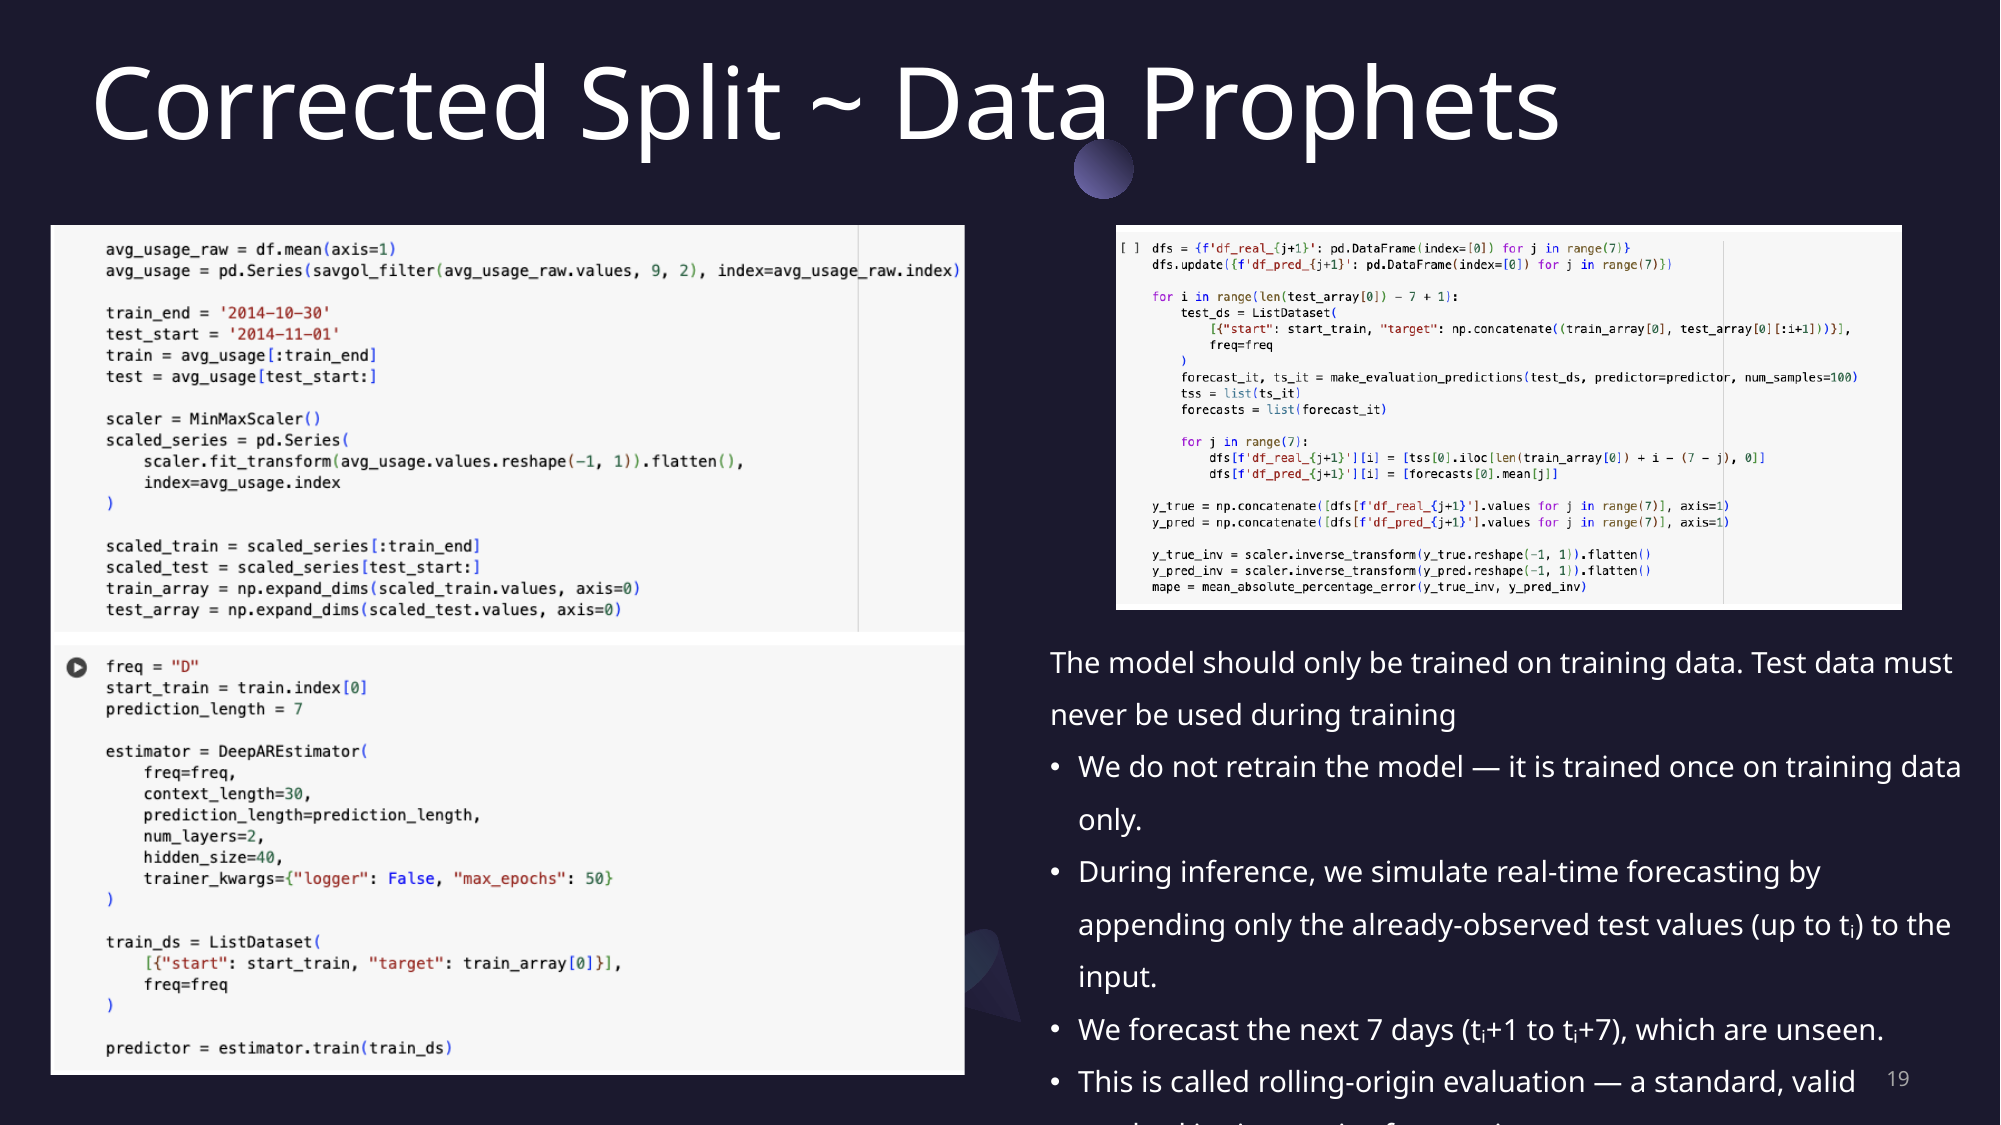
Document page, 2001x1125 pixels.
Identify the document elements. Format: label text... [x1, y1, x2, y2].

picture [1116, 225, 1902, 610]
text_box The model should only be trained on training data. Test data must never be used during training We do not retrain the model — it is trained once on training data only. During inference, we simulate real-time forecasting by appending only the already-observed test values (up to tᵢ) to the input. We forecast the next 7 days (tᵢ+1 to tᵢ+7), which are unseen. This is called rolling-origin evaluation — a standard, valid method in time series forecasting. [1035, 619, 1983, 1125]
title Corrected Split ~ Data Prophets [90, 19, 1784, 161]
picture [50, 225, 965, 1075]
